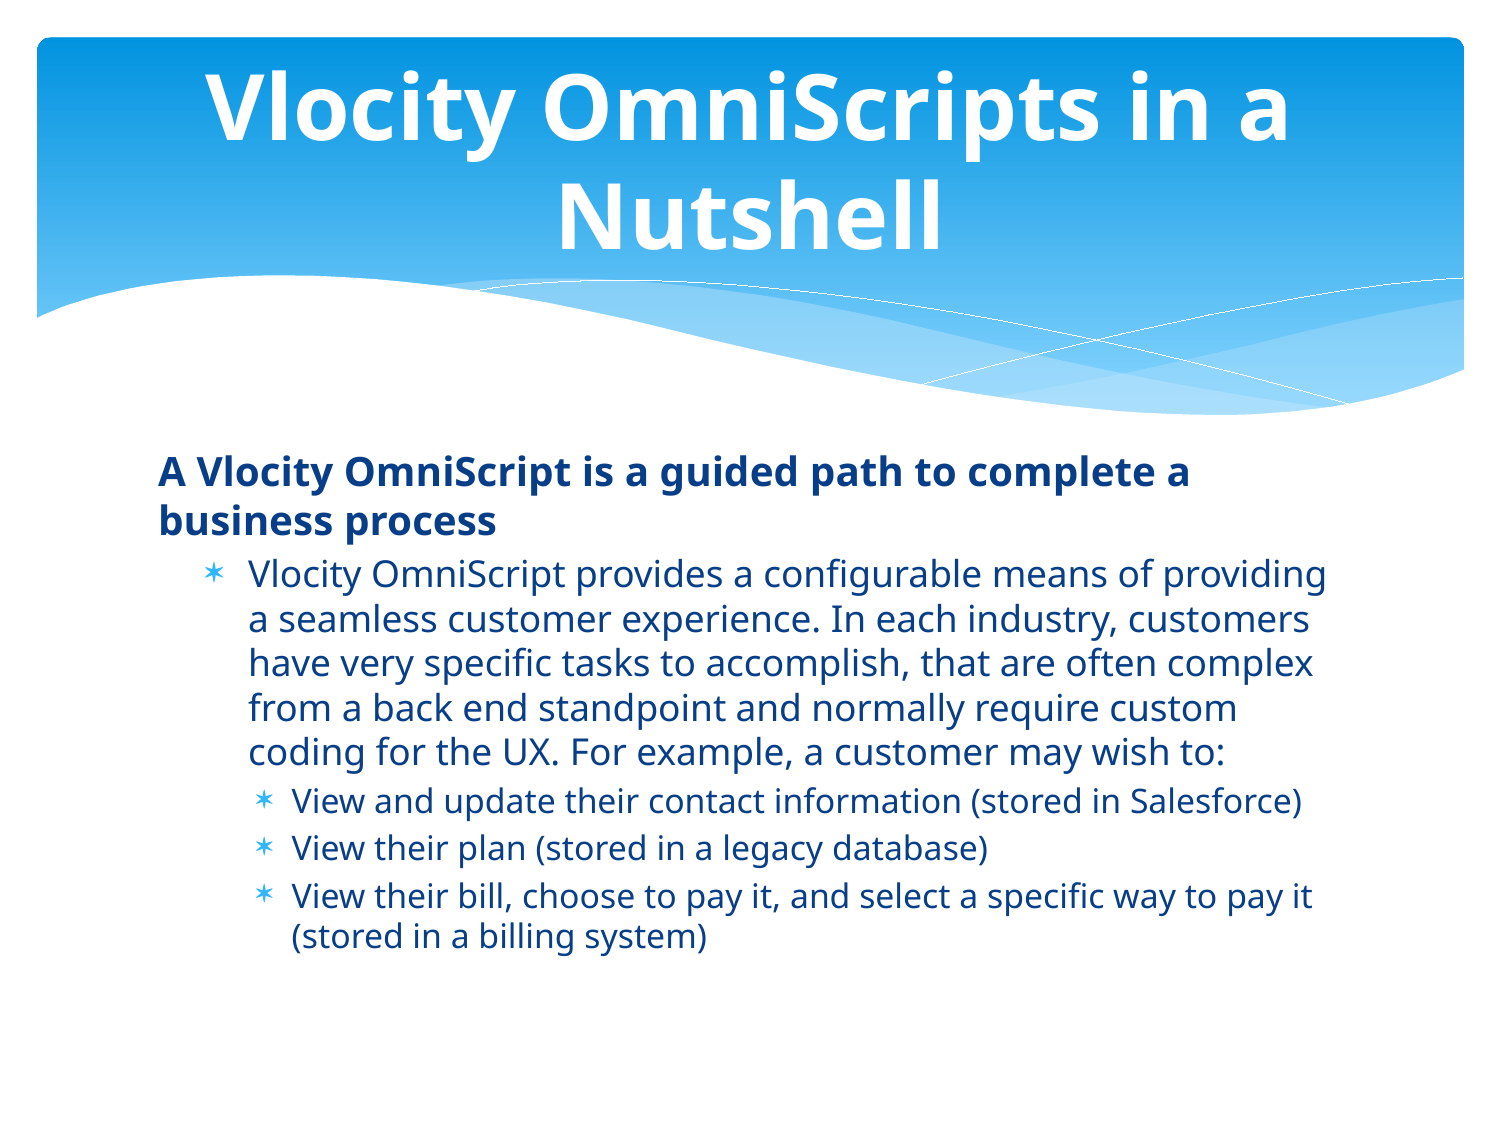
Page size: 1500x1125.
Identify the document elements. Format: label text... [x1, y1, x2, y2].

title Vlocity OmniScripts in a Nutshell [75, 55, 1425, 261]
list A Vlocity OmniScript is a guided path to complete a business process Vlocity OmniScript provides a configurable means of providing a seamless customer experience. In each industry, customers have very specific tasks to accomplish, that are often complex from a back end standpoint and normally require custom coding for the UX. For example, a customer may wish to: View and update their contact information (stored in Salesforce) View their plan (stored in a legacy database) View their bill, choose to pay it, and select a specific way to pay it (stored in a billing system) [143, 438, 1359, 1005]
